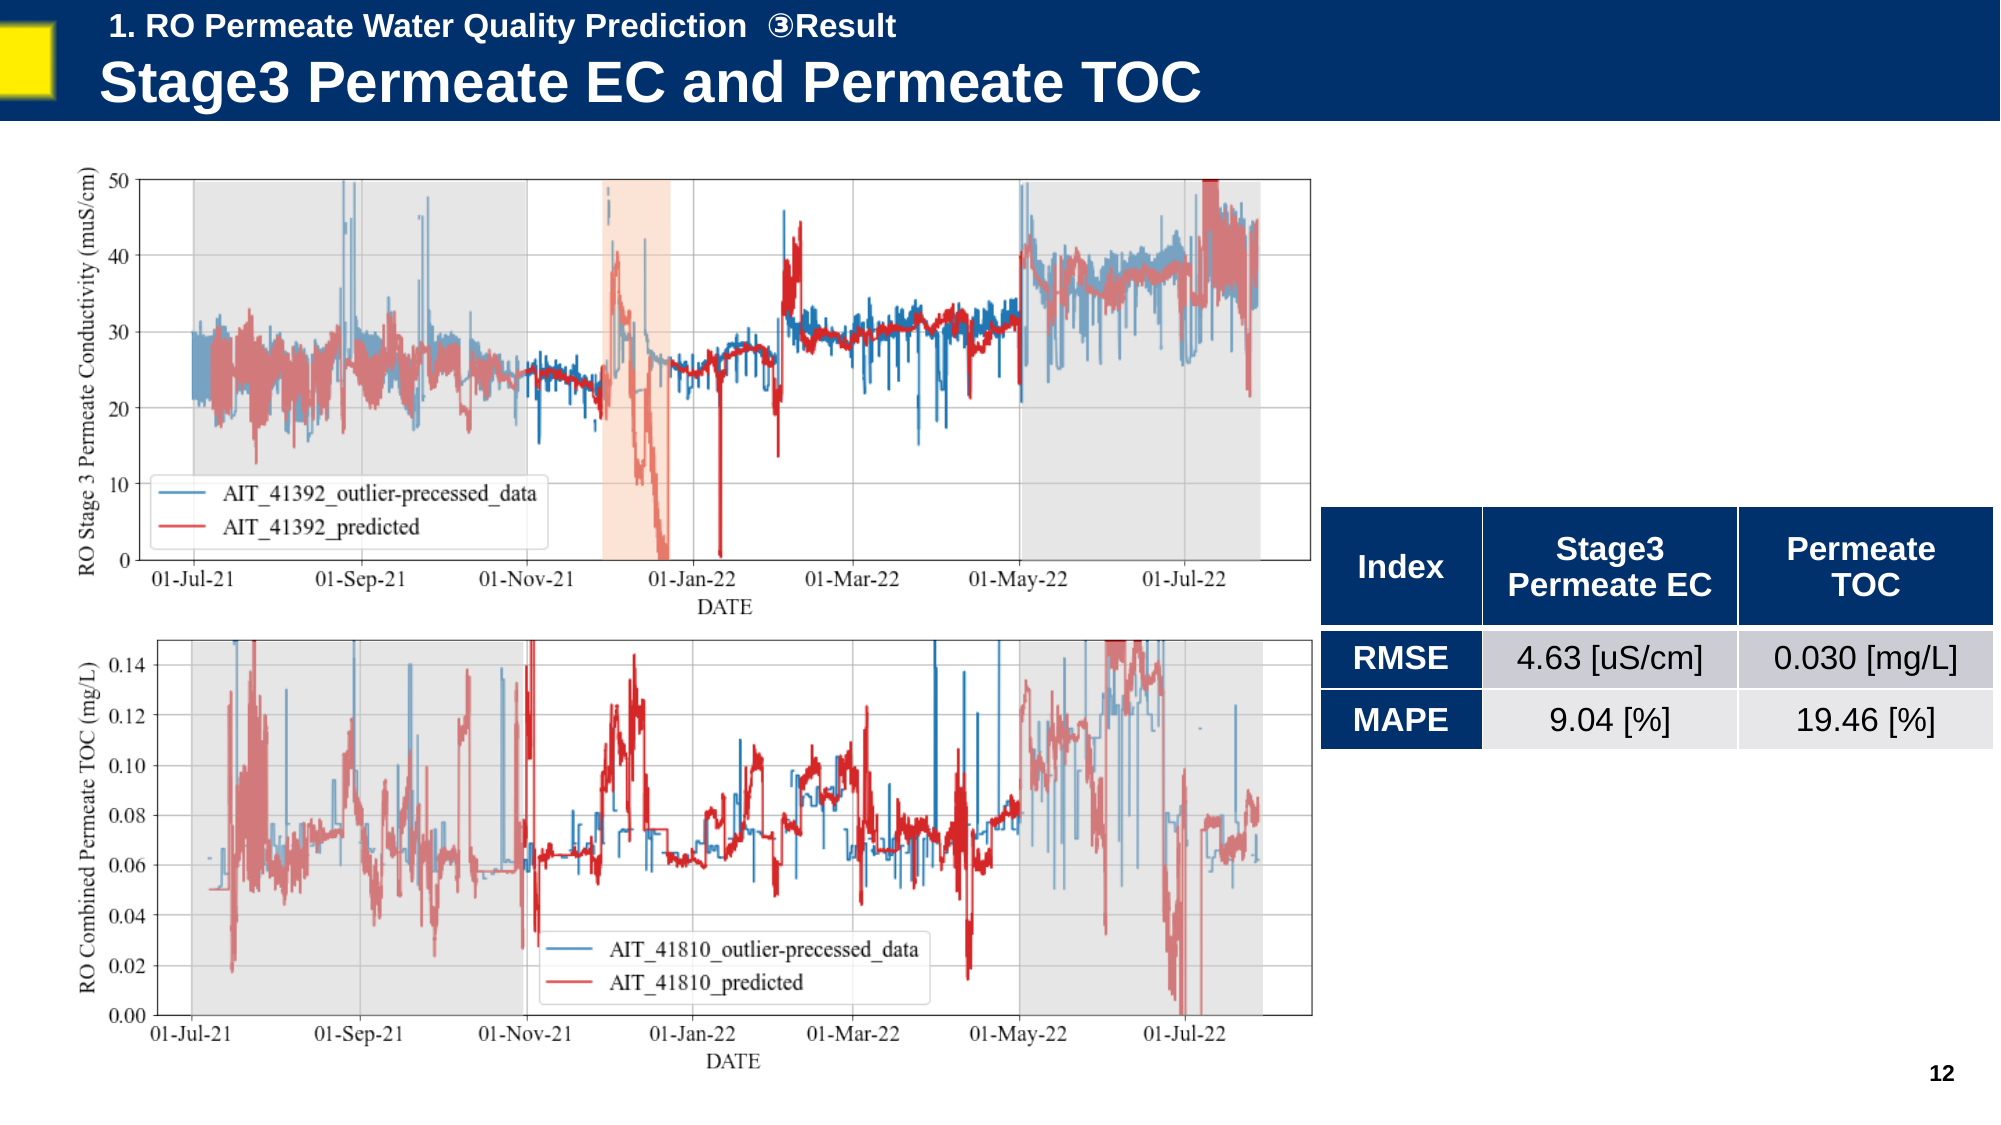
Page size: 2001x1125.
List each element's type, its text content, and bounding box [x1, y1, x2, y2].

table_header Index [1321, 507, 1482, 625]
picture [68, 155, 1320, 1084]
text_box [18, 1009, 1971, 1120]
picture [0, 6, 69, 115]
table_cell 19.46 [%] [1739, 690, 1993, 749]
table_cell 0.030 [mg/L] [1739, 631, 1993, 688]
table_header Stage3 Permeate EC [1483, 507, 1737, 625]
table_cell RMSE [1321, 631, 1482, 688]
table_cell 9.04 [%] [1483, 690, 1737, 749]
table_cell 4.63 [uS/cm] [1483, 631, 1737, 688]
table_header Permeate TOC [1739, 507, 1993, 625]
slide_number 12 [1904, 1042, 1970, 1103]
table_cell MAPE [1321, 690, 1482, 749]
text_box Stage3 Permeate EC and Permeate TOC [84, 41, 1955, 127]
text_box 1. RO Permeate Water Quality Prediction ③Result [93, 0, 969, 41]
